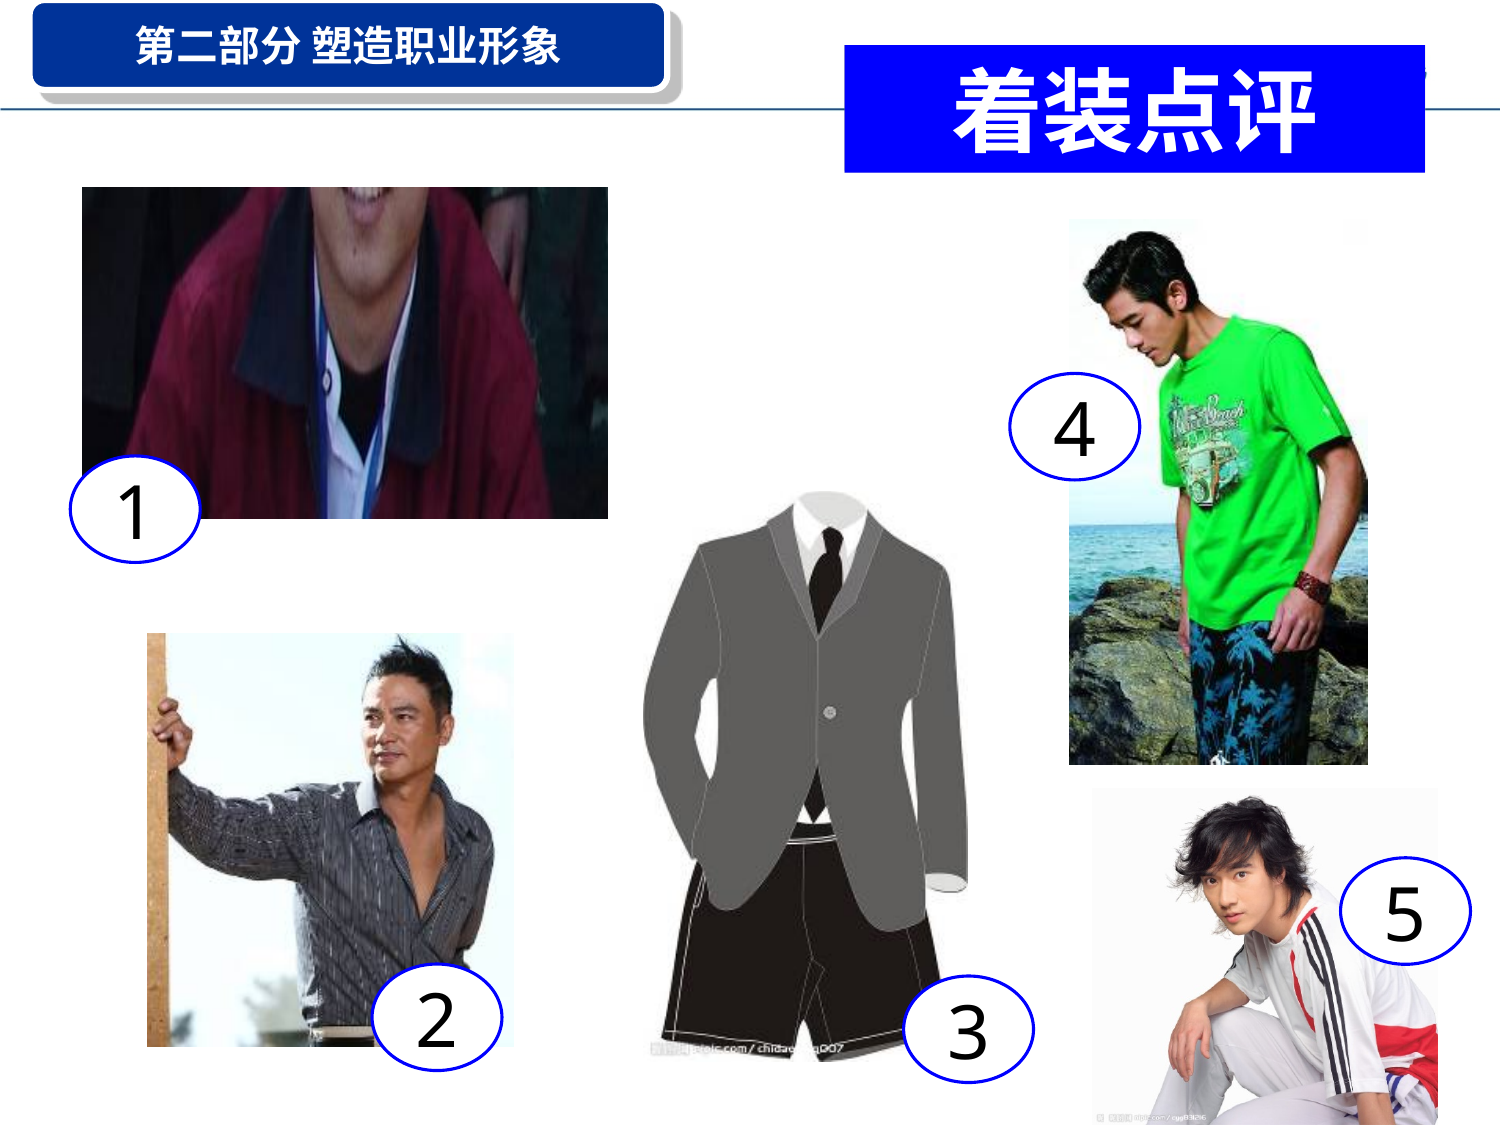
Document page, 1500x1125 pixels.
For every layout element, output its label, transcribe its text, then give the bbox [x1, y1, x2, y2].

picture [0, 0, 1500, 1125]
text_box 5 [1441, 866, 1471, 956]
title 着装点评 [844, 45, 1425, 173]
text_box 2 [391, 1055, 483, 1071]
text_box 4 [1009, 374, 1063, 480]
text_box 1 [70, 487, 197, 563]
text_box 3 [926, 976, 1034, 1083]
text_box 第二部分 塑造职业形象 [29, 0, 668, 90]
